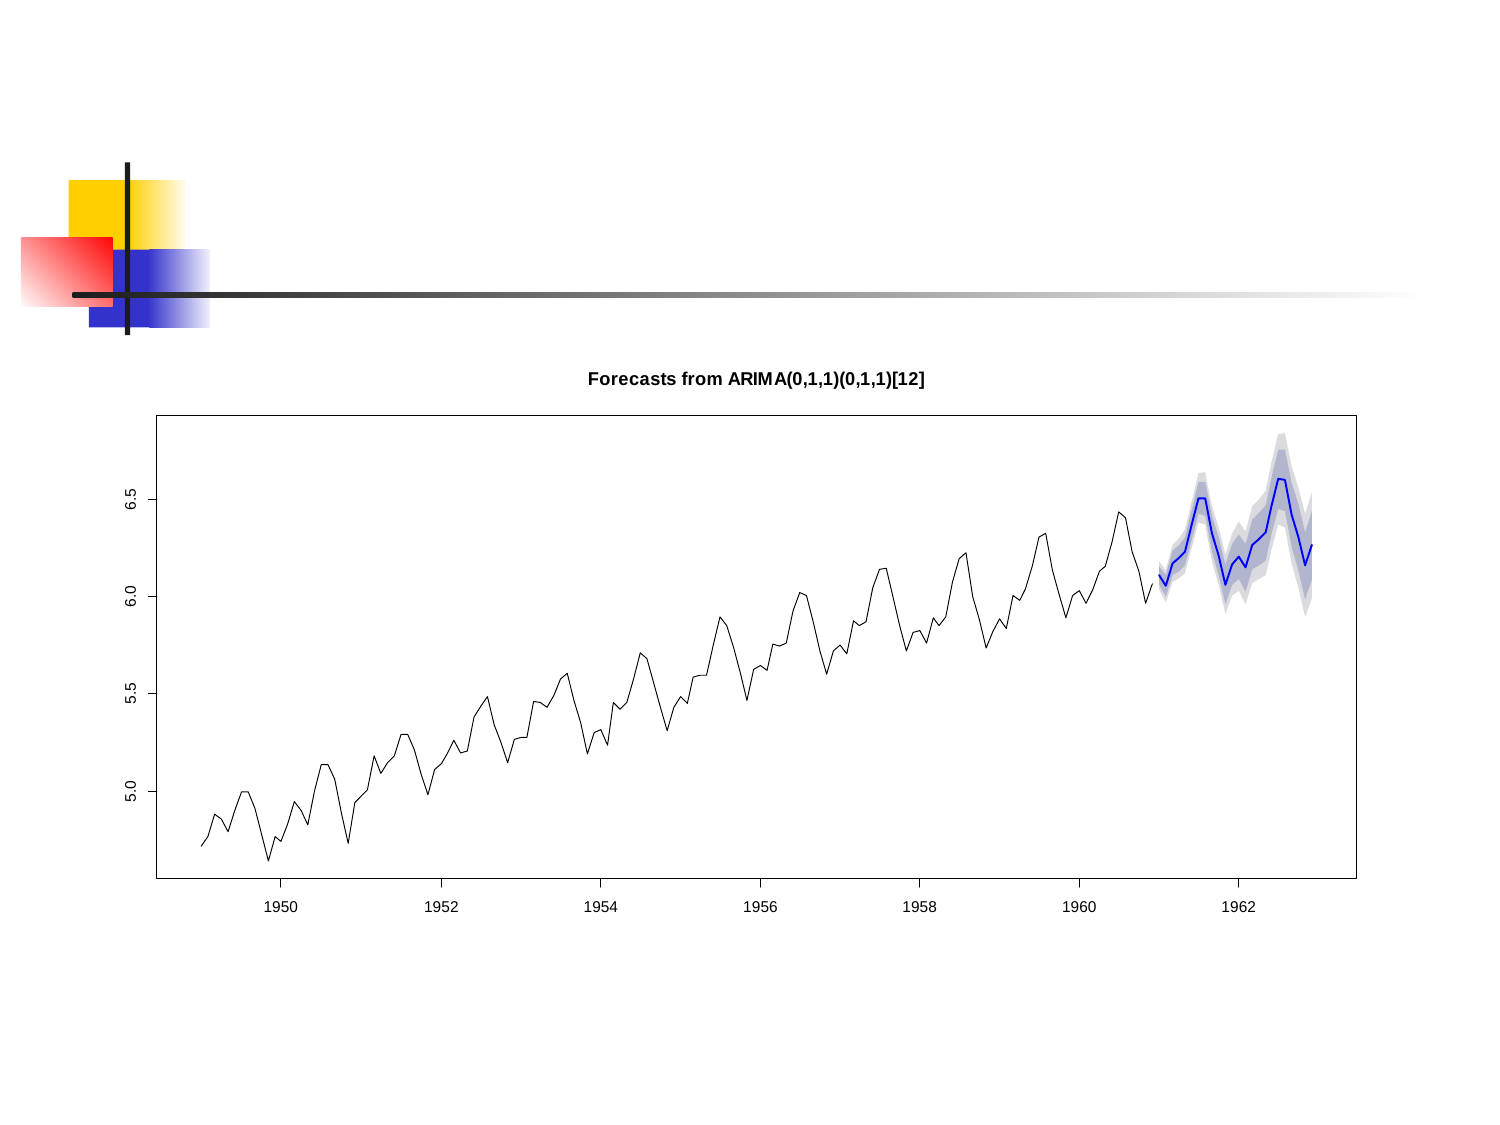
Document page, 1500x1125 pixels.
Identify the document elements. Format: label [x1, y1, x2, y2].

picture [81, 339, 1395, 973]
